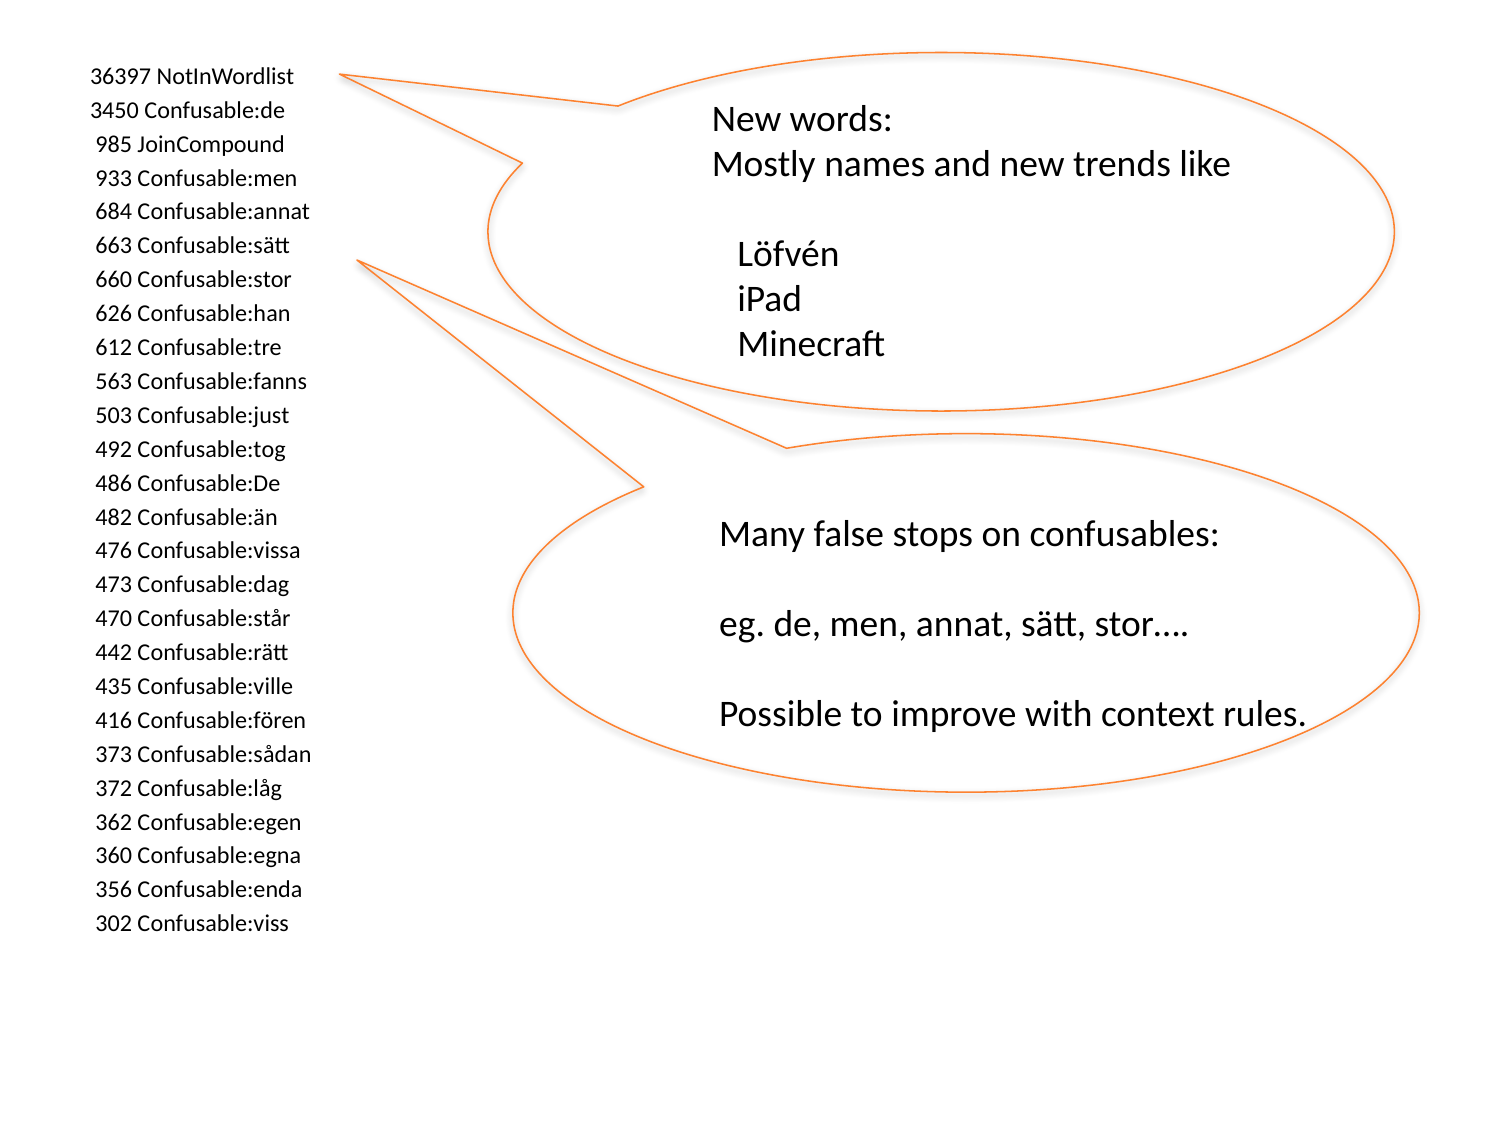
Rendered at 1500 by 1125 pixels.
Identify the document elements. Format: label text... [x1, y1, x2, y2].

text_box New words: Mostly names and new trends like Löfvén iPad Minecraft [697, 373, 1248, 462]
text_box [356, 259, 1322, 793]
text_box [338, 51, 1396, 412]
text_box [1323, 501, 1421, 725]
text_box [1282, 110, 1395, 172]
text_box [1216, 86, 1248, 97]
list 36397 NotInWordlist 3450 Confusable:de 985 JoinCompound 933 Confusable:men 684 Confusable:annat 663 Confusable:sätt 660 Confusable:stor 626 Confusable:han 612 Confusable:tre 563 Confusable:fanns 503 Confusable:just 492 Confusable:tog 486 Confusable:De 482 Confusable:än 476 Confusable:vissa 473 Confusable:dag 470 Confusable:står 442 Confusable:rätt 435 Confusable:ville 416 Confusable:fören 373 Confusable:sådan 372 Confusable:låg 362 Confusable:egen 360 Confusable:egna 356 Confusable:enda 302 Confusable:viss [75, 52, 729, 1005]
text_box Many false stops on confusables: eg. de, men, annat, sätt, stor…. Possible to improve with context rules. [704, 501, 1323, 741]
